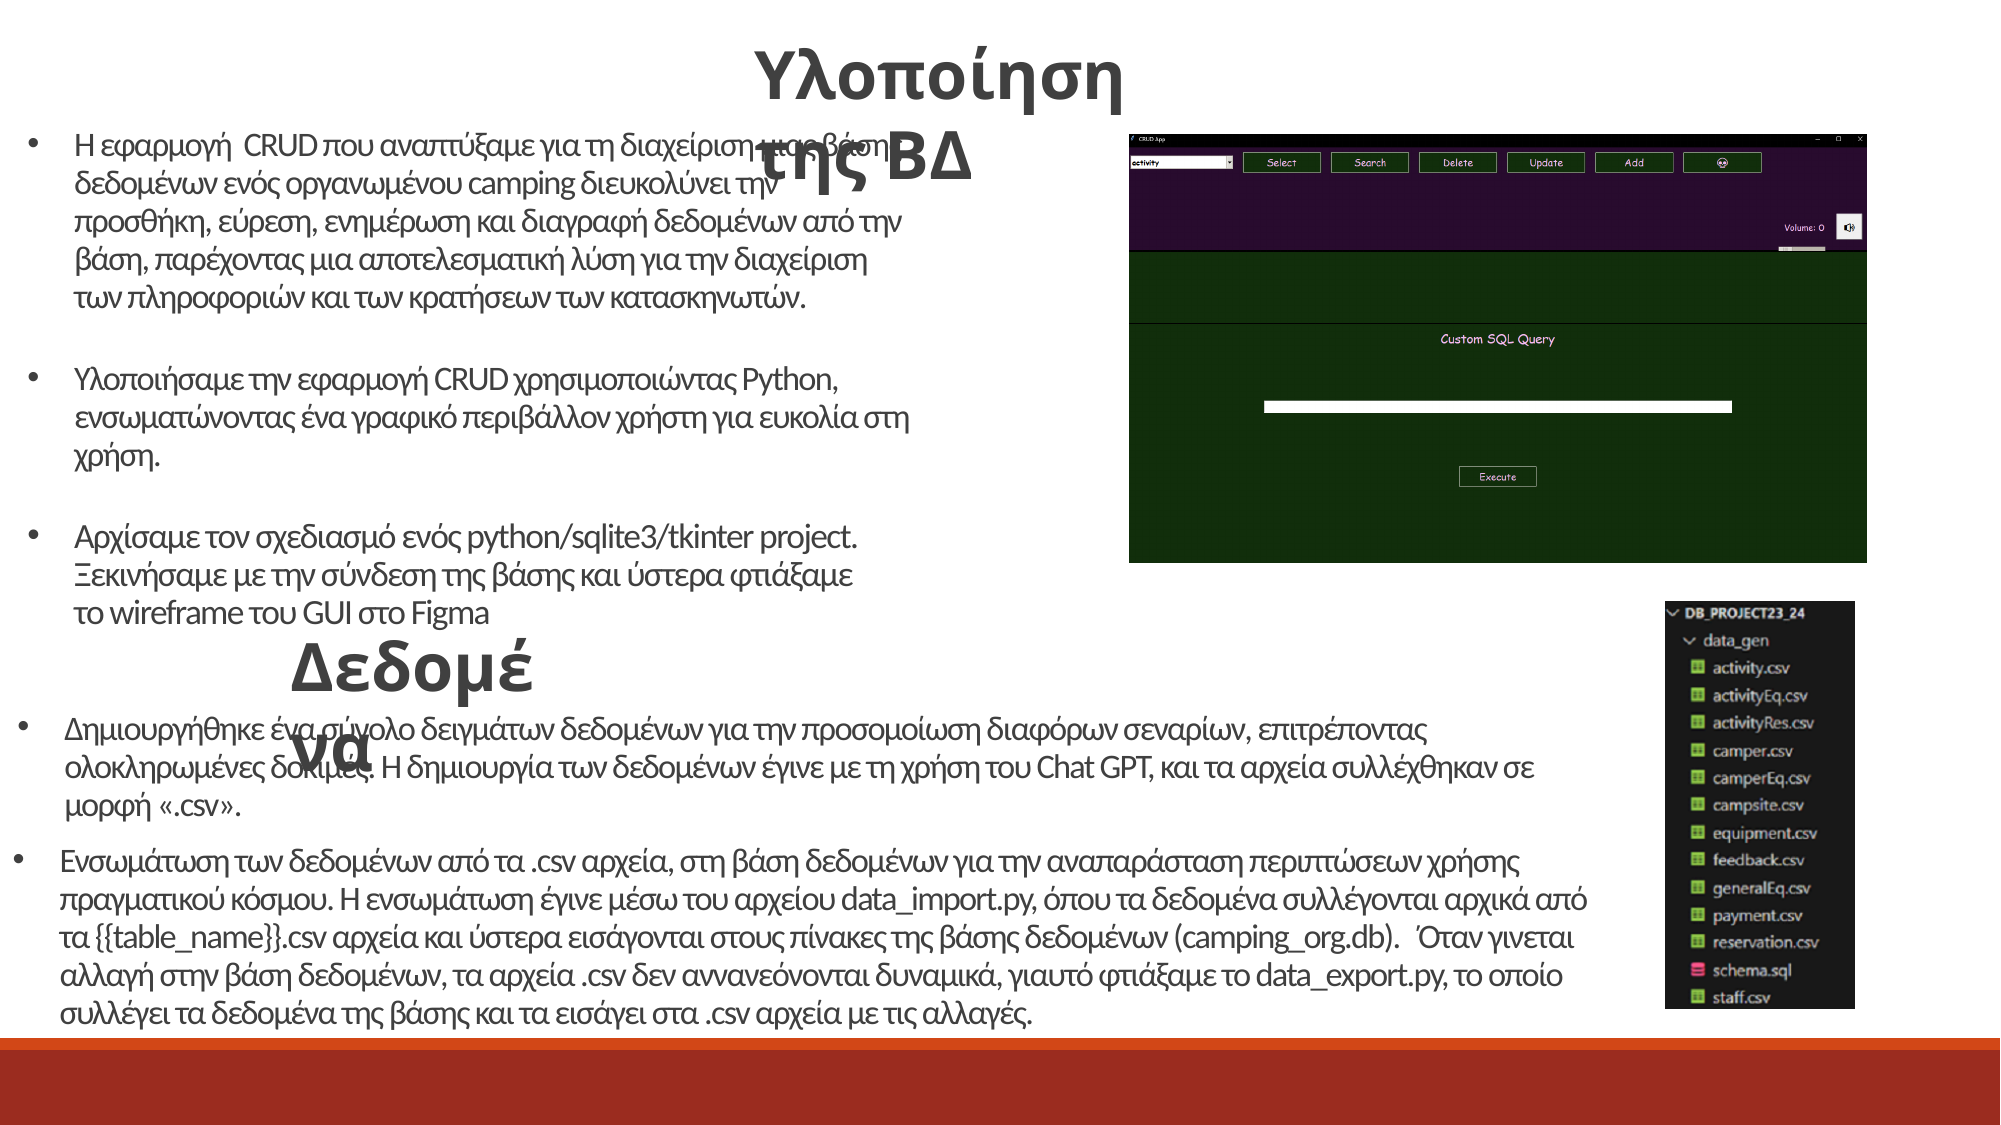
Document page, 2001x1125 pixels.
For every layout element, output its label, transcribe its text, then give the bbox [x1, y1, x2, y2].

text_box Η εφαρμογή CRUD που αναπτύξαμε για τη διαχείριση μιας βάσης δεδομένων ενός οργανωμένου camping διευκολύνει την προσθήκη, εύρεση, ενημέρωση και διαγραφή δεδομένων από την βάση, παρέχοντας μια αποτελεσματική λύση για την διαχείριση των πληροφοριών και των κρατήσεων των κατασκηνωτών. Υλοποιήσαμε την εφαρμογή CRUD χρησιμοποιώντας Python, ενσωματώνοντας ένα γραφικό περιβάλλον χρήστη για ευκολία στη χρήση. Αρχίσαμε τον σχεδιασμό ενός python/sqlite3/tkinter project. Ξεκινήσαμε με την σύνδεση της βάσης και ύστερα φτιάξαμε το wireframe του GUI στο Figma [25, 122, 916, 632]
picture [1665, 601, 1855, 1010]
title Υλοποίηση της ΒΔ [754, 32, 1246, 221]
picture [1129, 133, 1868, 563]
text_box Ενσωμάτωση των δεδομένων από τα .csv αρχεία, στη βάση δεδομένων για την αναπαράσταση περιπτώσεων χρήσης πραγματικού κόσμου. Η ενσωμάτωση έγινε μέσω του αρχείου data_import.py, όπου τα δεδομένα συλλέγονται αρχικά από τα {{table_name}}.csv αρχεία και ύστερα εισάγονται στους πίνακες της βάσης δεδομένων (camping_org.db). Όταν γινεται αλλαγή στην βάση δεδομένων, τα αρχεία .csv δεν αννανεόνονται δυναμικά, γιαυτό φτιάξαμε το data_export.py, το οποίο συλλέγει τα δεδομένα της βάσης και τα εισάγει στα .csv αρχεία με τις αλλαγές. [10, 838, 1592, 1125]
text_box Δεδομένα [290, 624, 563, 705]
text_box Δημιουργήθηκε ένα σύνολο δειγμάτων δεδομένων για την προσομοίωση διαφόρων σεναρίων, επιτρέποντας ολοκληρωμένες δοκιμές. Η δημιουργία των δεδομένων έγινε με τη χρήση του Chat GPT, και τα αρχεία συλλέχθηκαν σε μορφή «.csv». [15, 705, 1567, 987]
